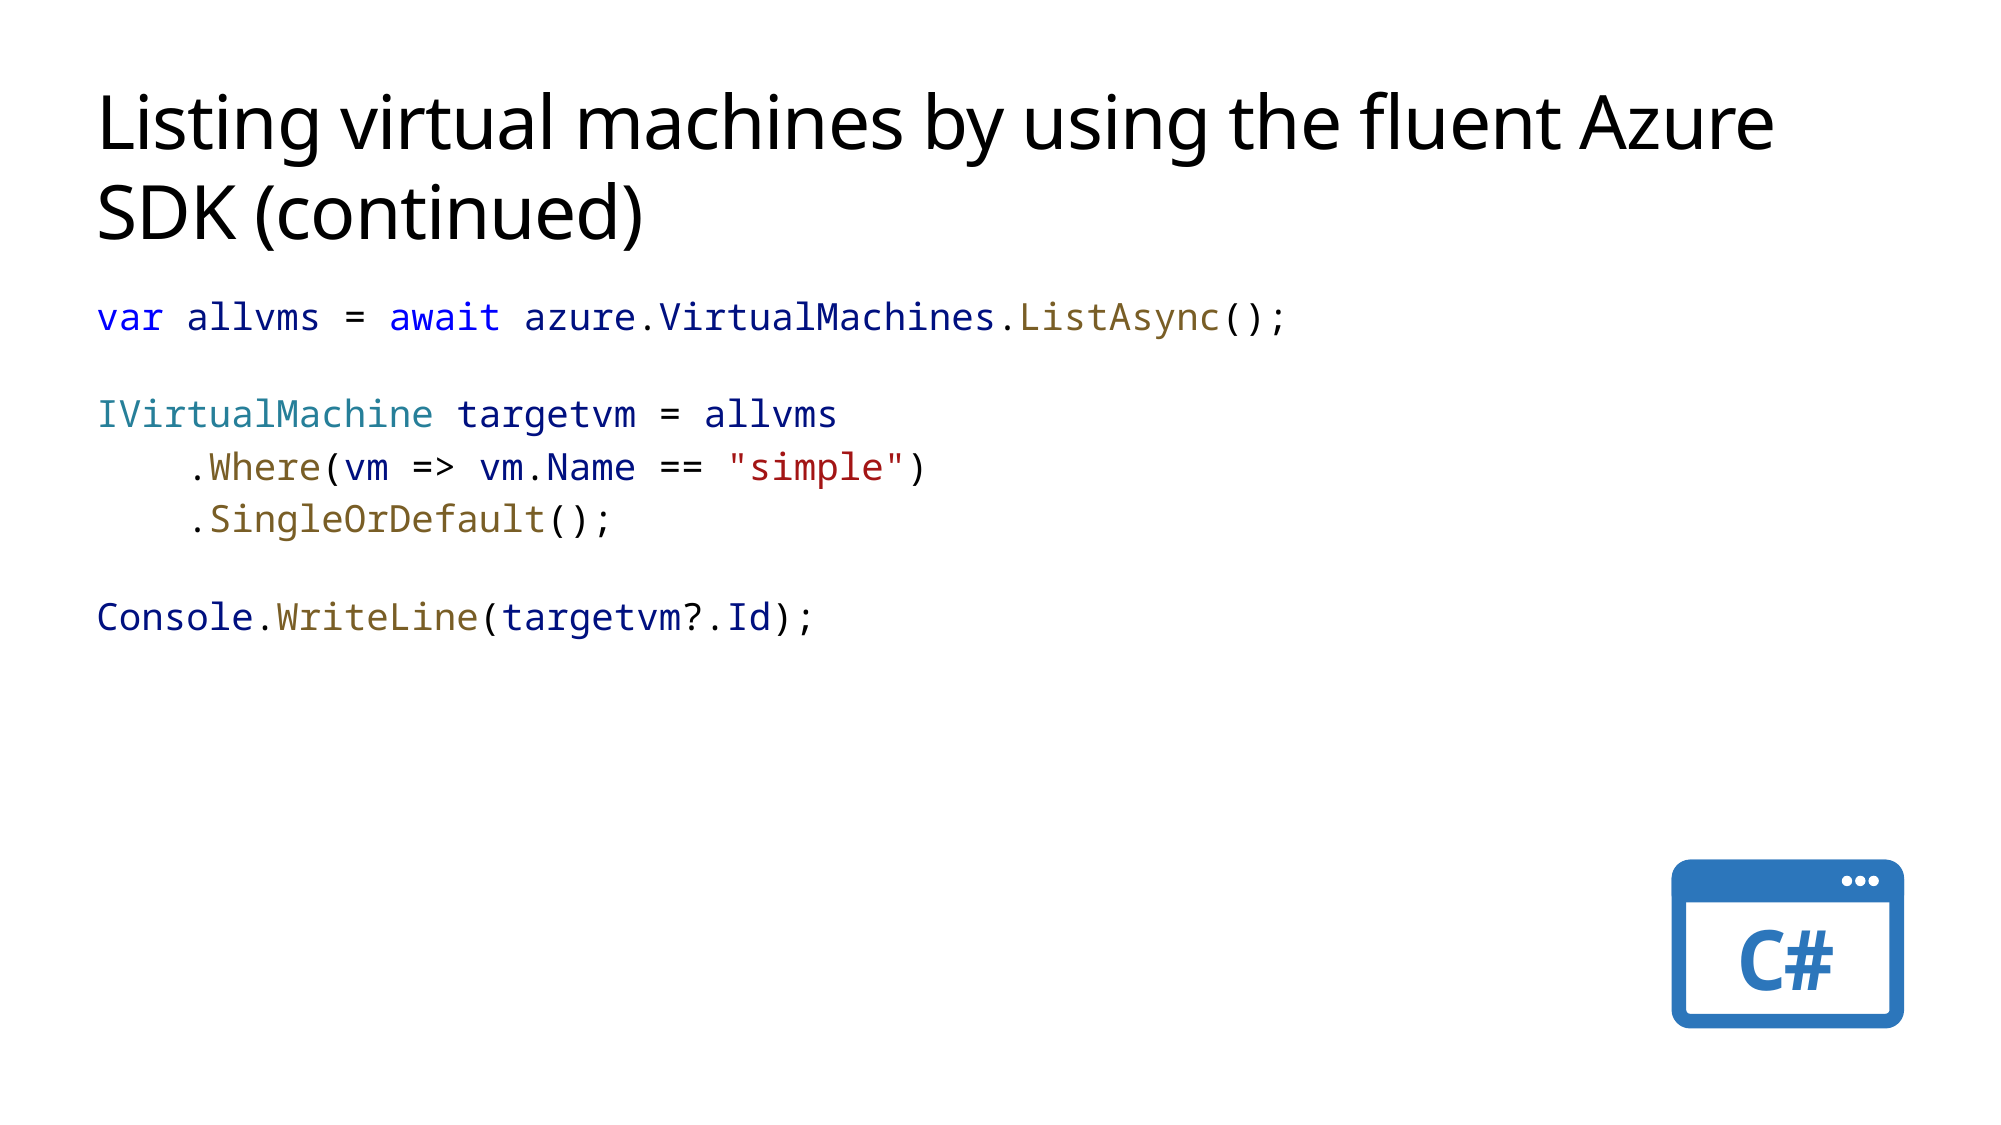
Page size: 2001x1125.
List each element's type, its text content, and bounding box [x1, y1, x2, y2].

title Listing virtual machines by using the fluent Azure SDK (continued) [96, 75, 1904, 166]
list var allvms = await azure.VirtualMachines.ListAsync(); IVirtualMachine targetvm = allvms .Where(vm => vm.Name == "simple") .SingleOrDefault(); Console.WriteLine(targetvm?.Id); [96, 292, 1904, 648]
